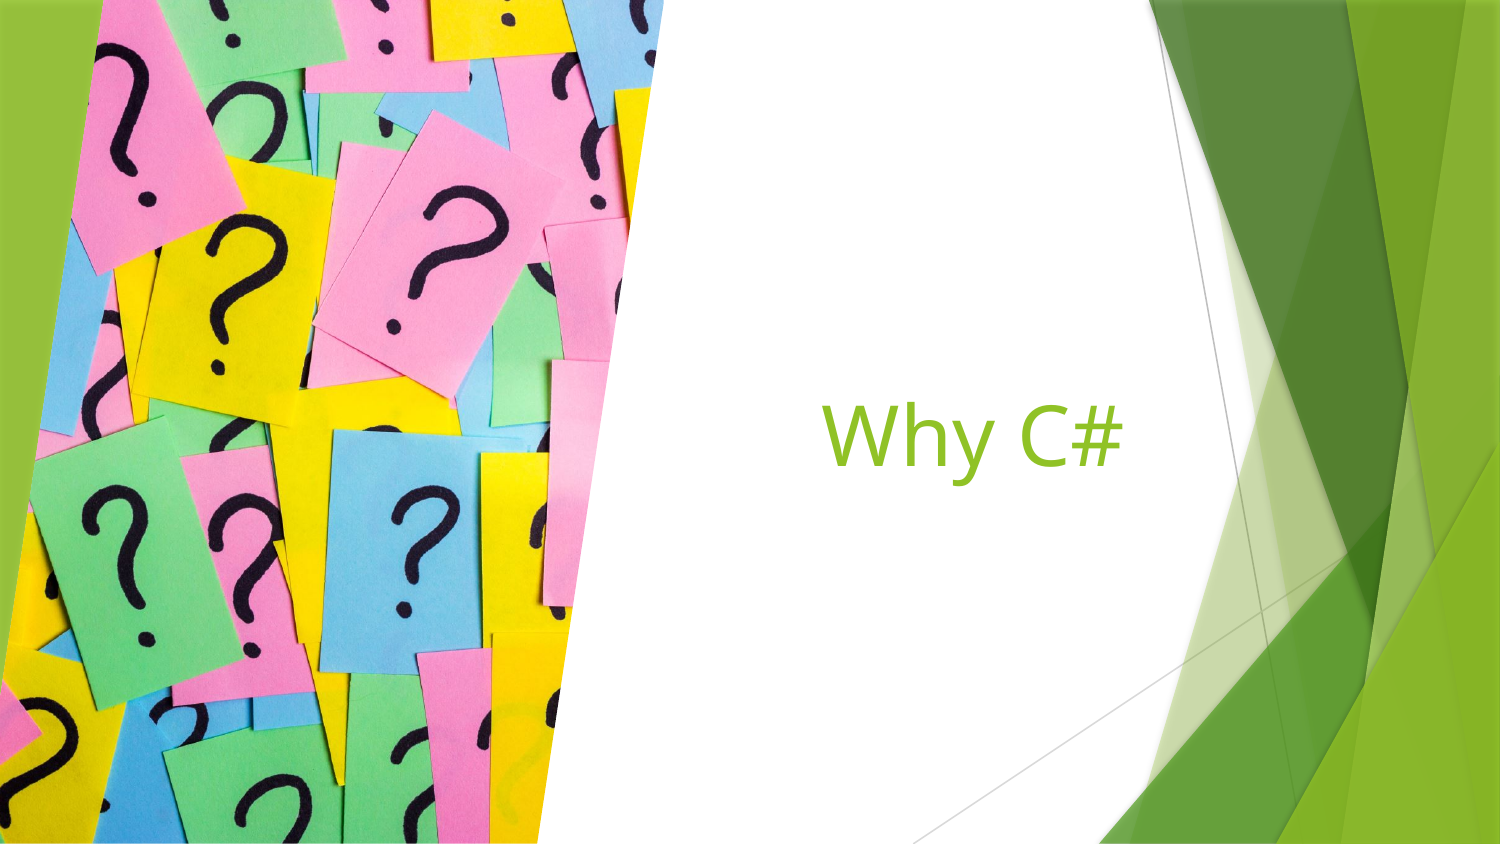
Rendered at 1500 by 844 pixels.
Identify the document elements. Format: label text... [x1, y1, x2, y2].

title Why C# [670, 206, 1141, 499]
picture [0, 0, 665, 844]
